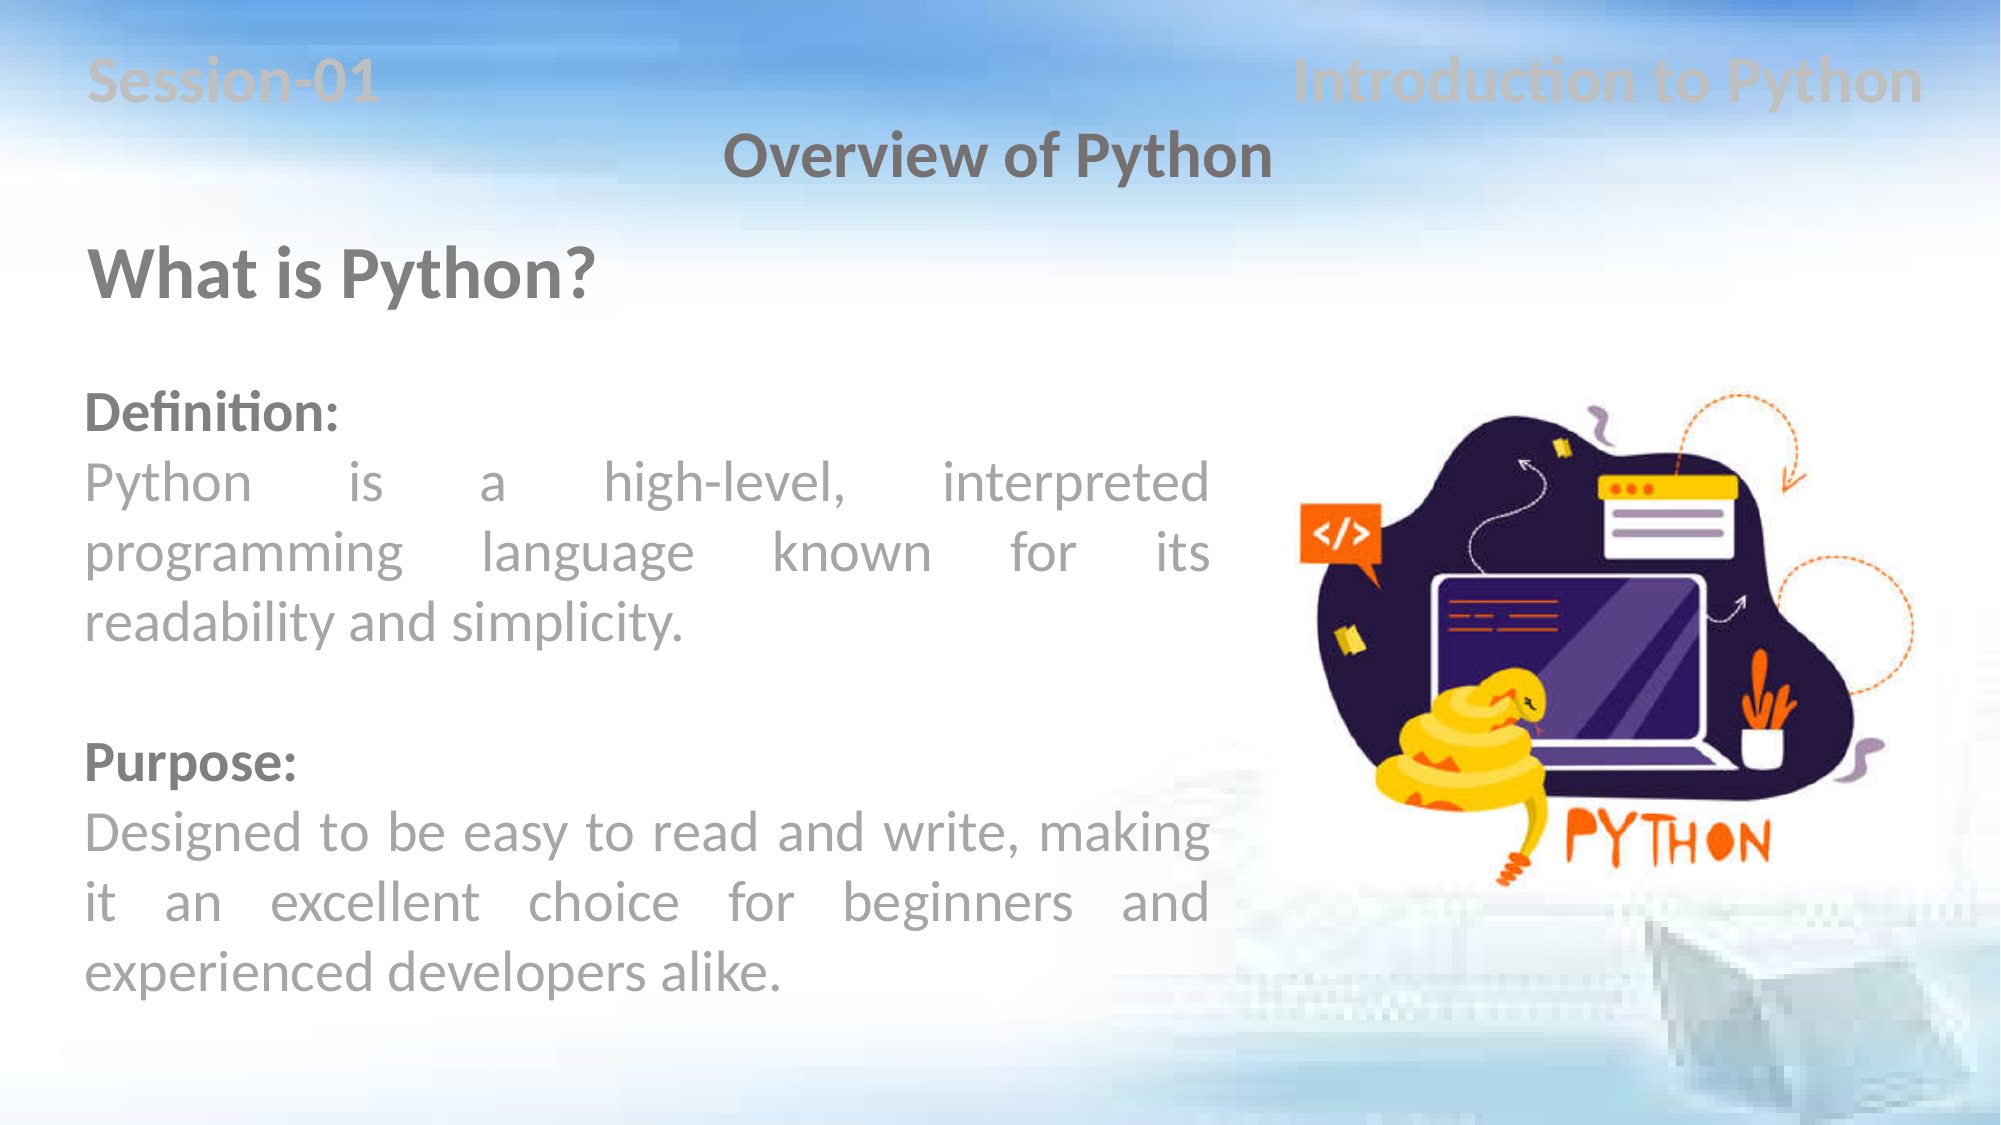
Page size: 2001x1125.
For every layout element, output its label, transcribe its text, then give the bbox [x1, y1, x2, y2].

text_box Session-01 [72, 28, 397, 124]
text_box What is Python? [72, 215, 614, 321]
text_box Overview of Python [709, 103, 1290, 199]
picture [1242, 346, 1970, 909]
text_box Definition: Python is a high-level, interpreted programming language known for its readability and simplicity. Purpose: Designed to be easy to read and write, making it an excellent choice for beginners and experienced developers alike. [70, 365, 1227, 1011]
text_box Introduction to Python [1277, 28, 1941, 124]
